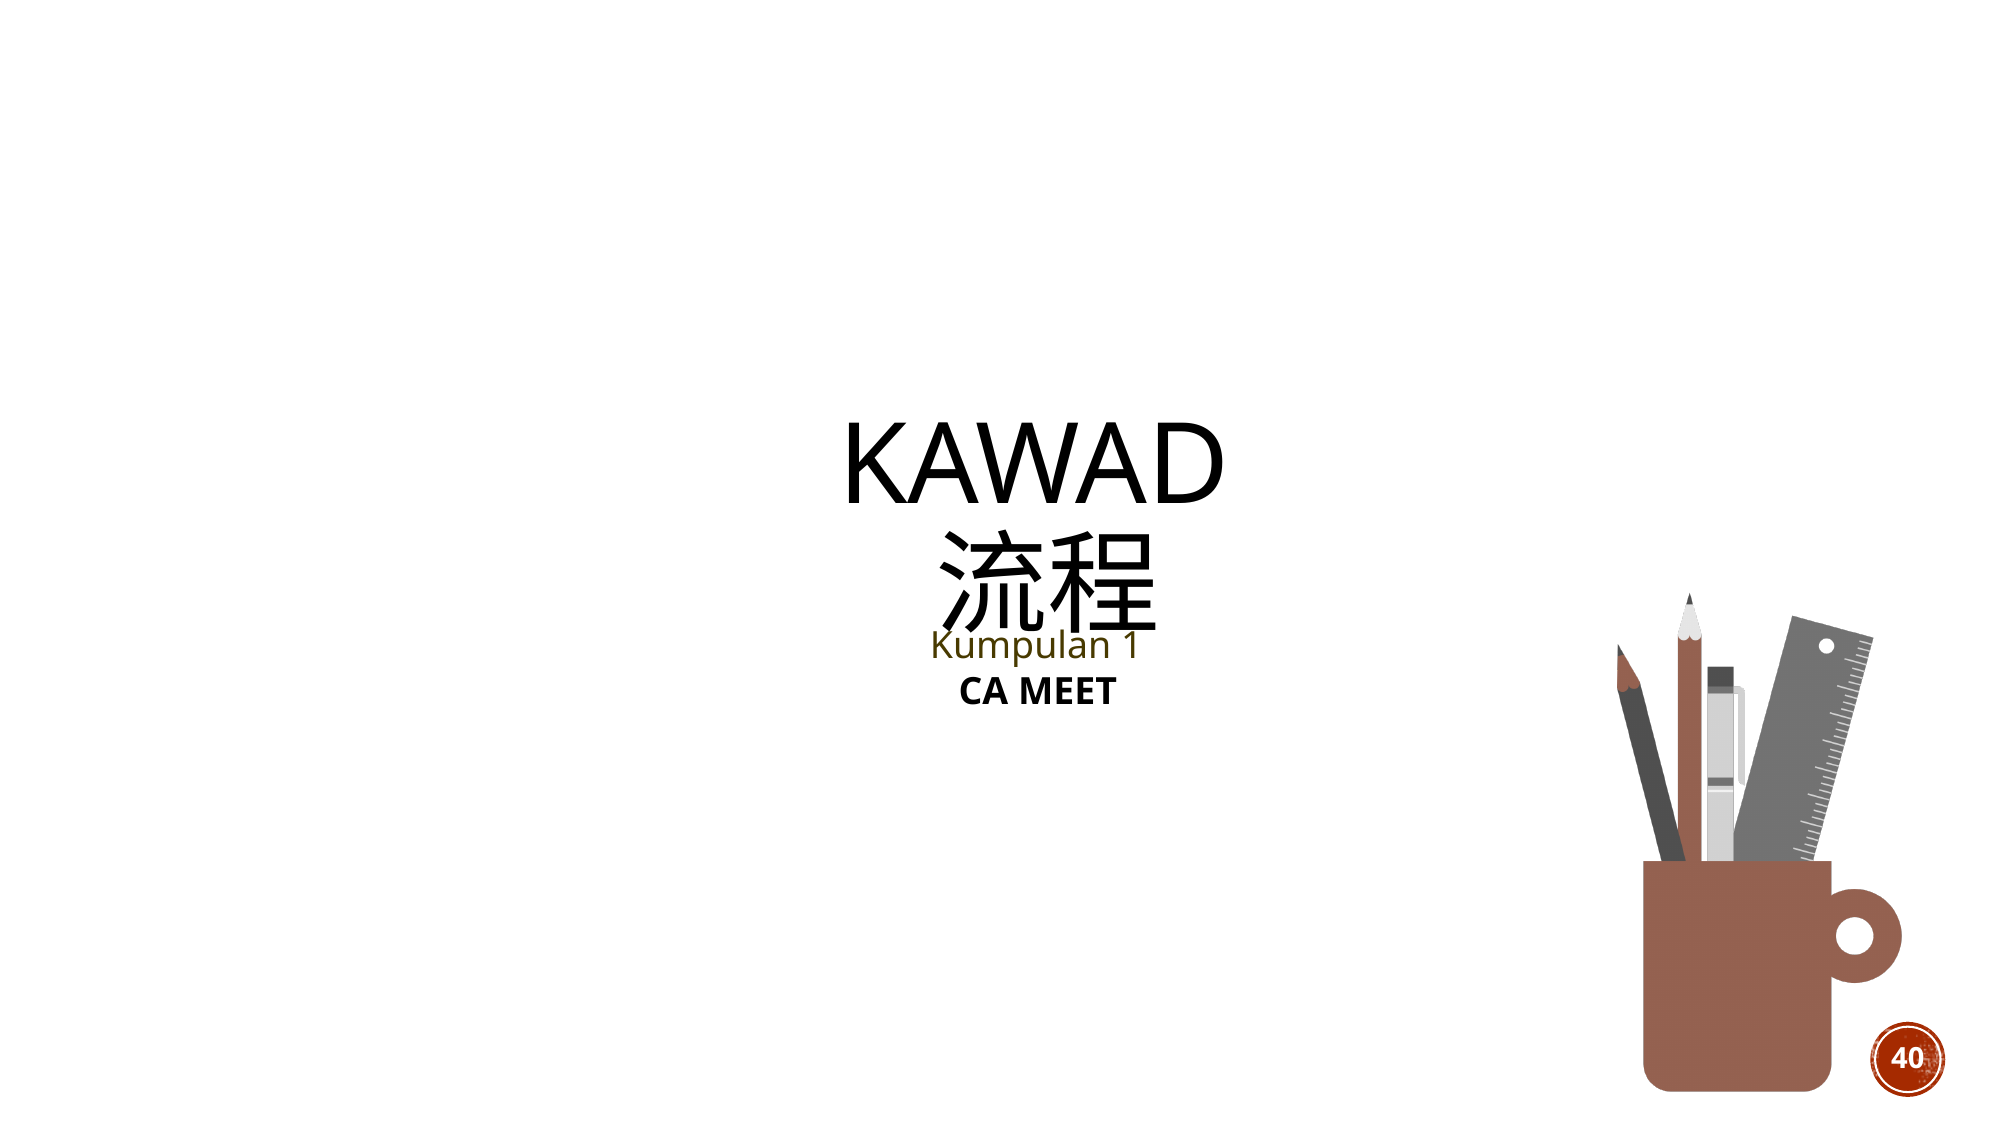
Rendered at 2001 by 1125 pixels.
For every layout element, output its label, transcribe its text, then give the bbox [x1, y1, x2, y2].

text_box Kumpulan 1 [536, 613, 1381, 674]
text_box Kawad流程 [773, 395, 1322, 613]
picture [1382, 464, 2000, 1125]
text_box CA MEET [537, 659, 1381, 720]
